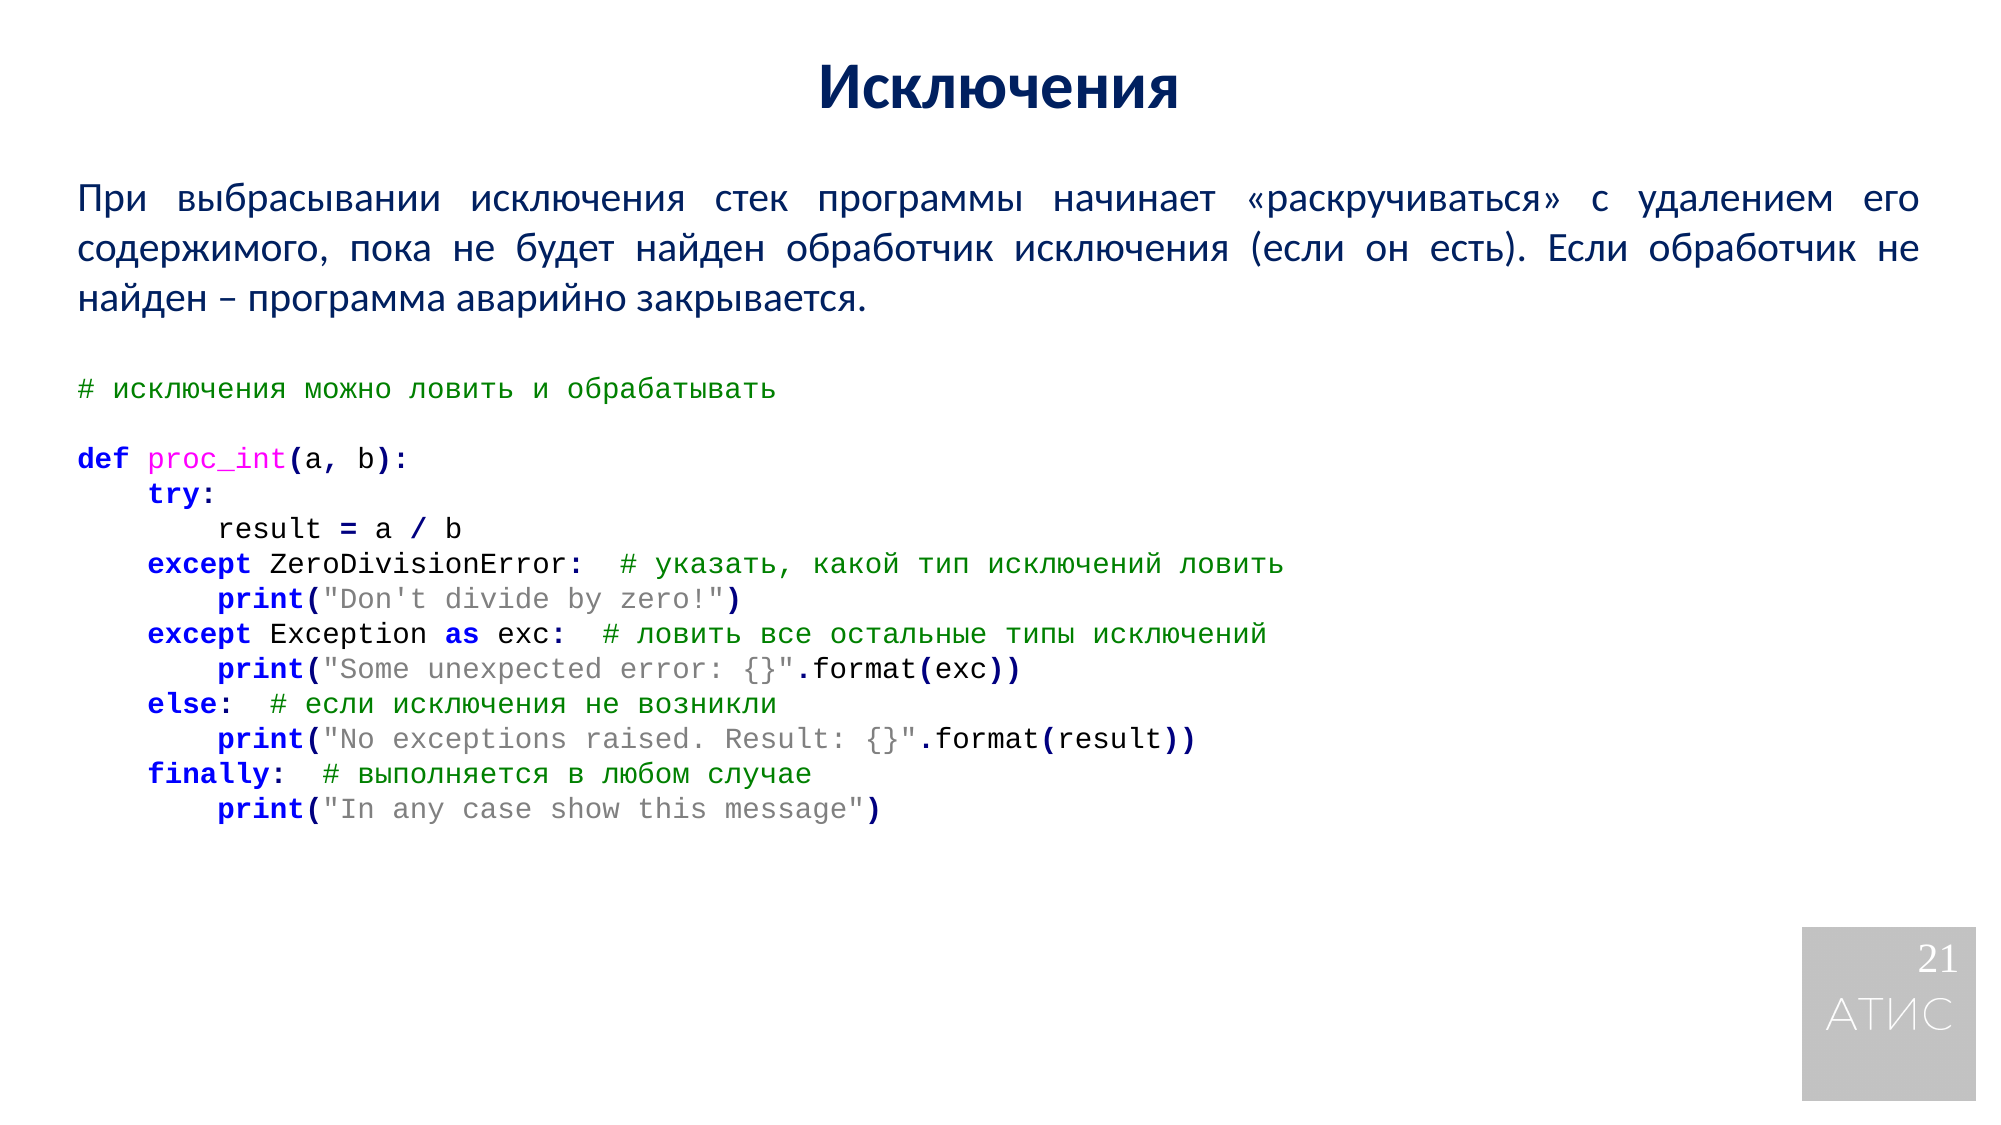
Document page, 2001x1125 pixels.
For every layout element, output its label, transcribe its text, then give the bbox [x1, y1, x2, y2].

picture [1802, 927, 1976, 1101]
title Исключения [0, 34, 2000, 149]
text_box При выбрасывании исключения стек программы начинает «раскручиваться» с удалением его содержимого, пока не будет найден обработчик исключения (если он есть). Если обработчик не найден – программа аварийно закрывается. # исключения можно ловить и обрабатывать def proc_int(a, b): try: result = a / b except ZeroDivisionError: # указать, какой тип исключений ловить print("Don't divide by zero!") except Exception as exc: # ловить все остальные типы исключений print("Some unexpected error: {}".format(exc)) else: # если исключения не возникли print("No exceptions raised. Result: {}".format(result)) finally: # выполняется в любом случае print("In any case show this message") [62, 162, 1936, 1097]
